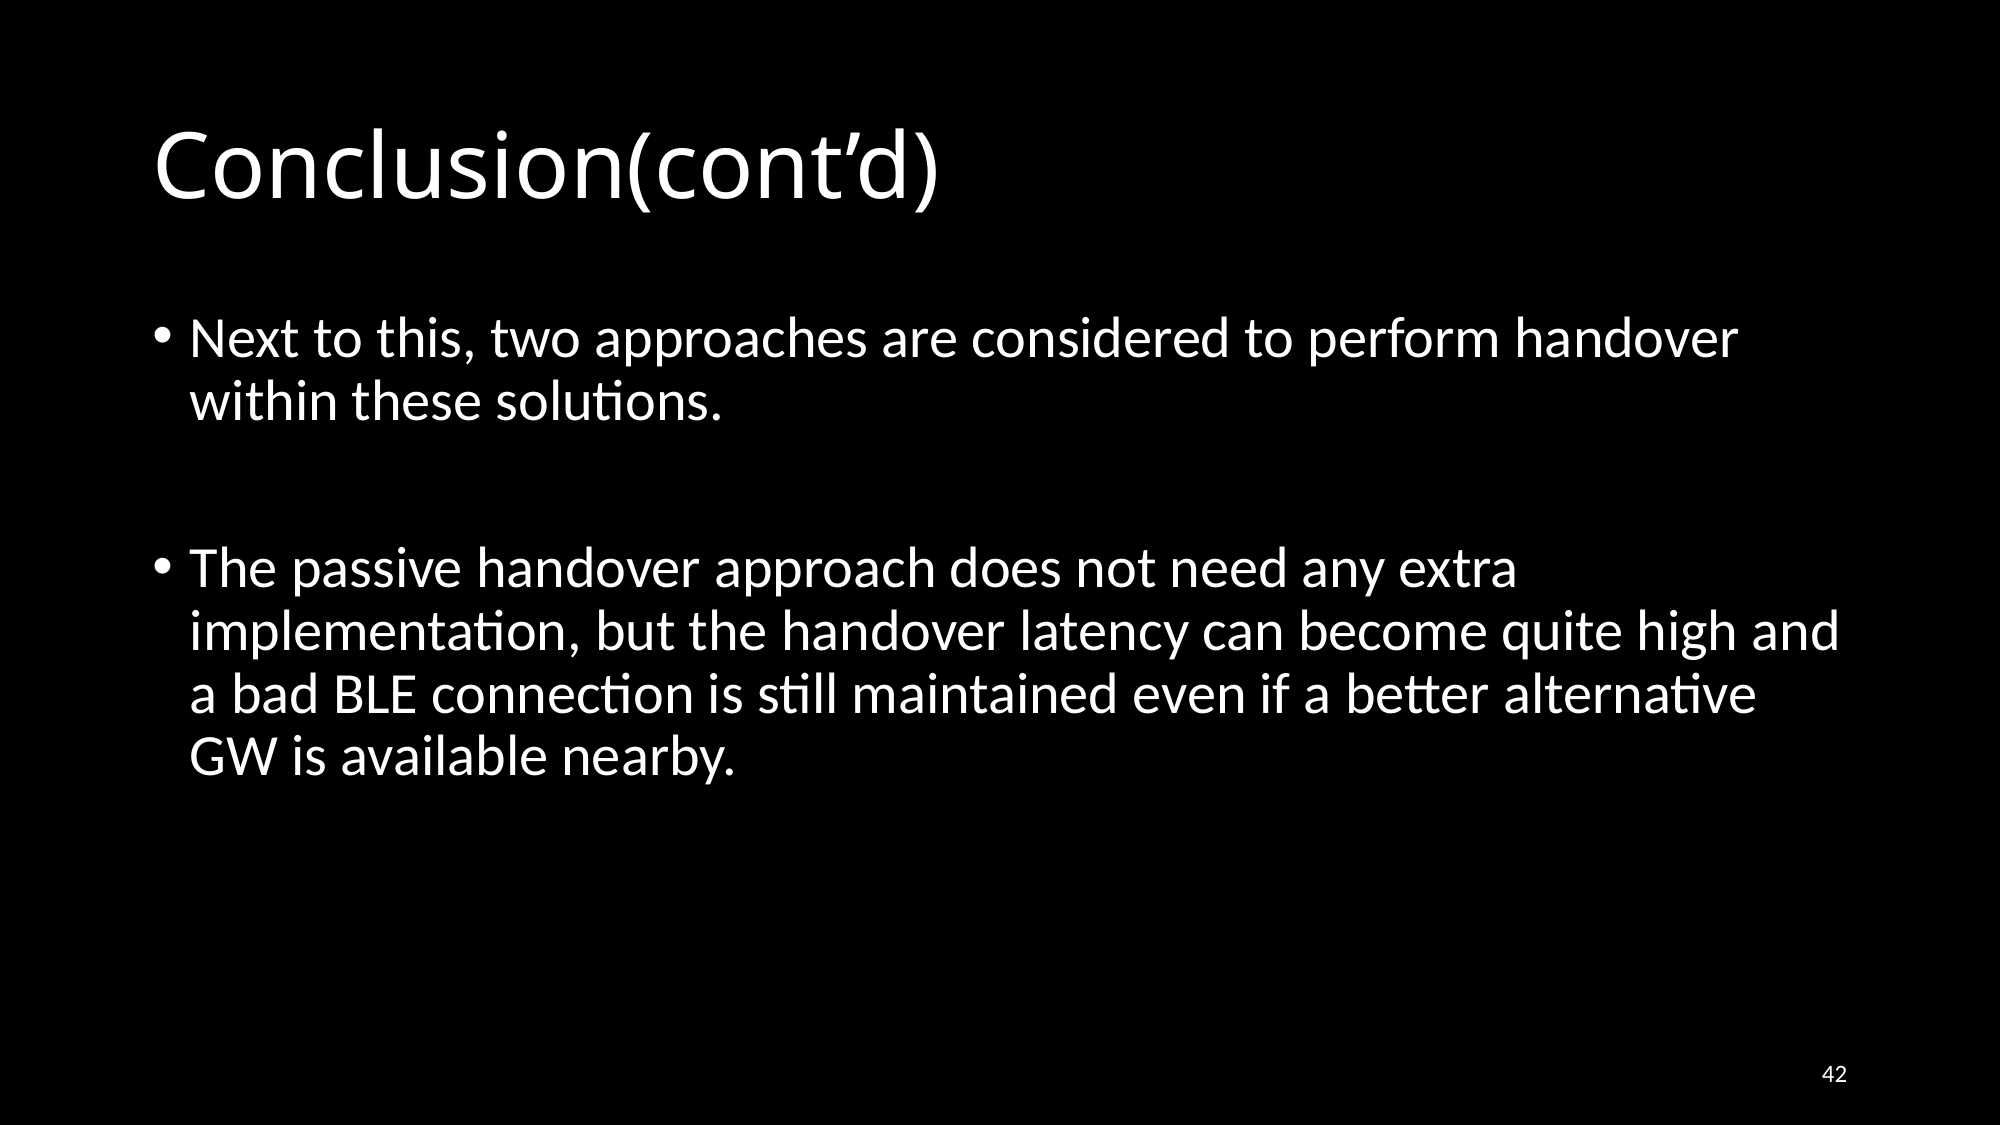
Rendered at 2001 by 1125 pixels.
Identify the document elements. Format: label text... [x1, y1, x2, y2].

slide_number 42 [1412, 1042, 1863, 1103]
title Conclusion(cont’d) [137, 59, 1863, 278]
list Next to this, two approaches are considered to perform handover within these solutions. The passive handover approach does not need any extra implementation, but the handover latency can become quite high and a bad BLE connection is still maintained even if a better alternative GW is available nearby. [137, 299, 1863, 1014]
